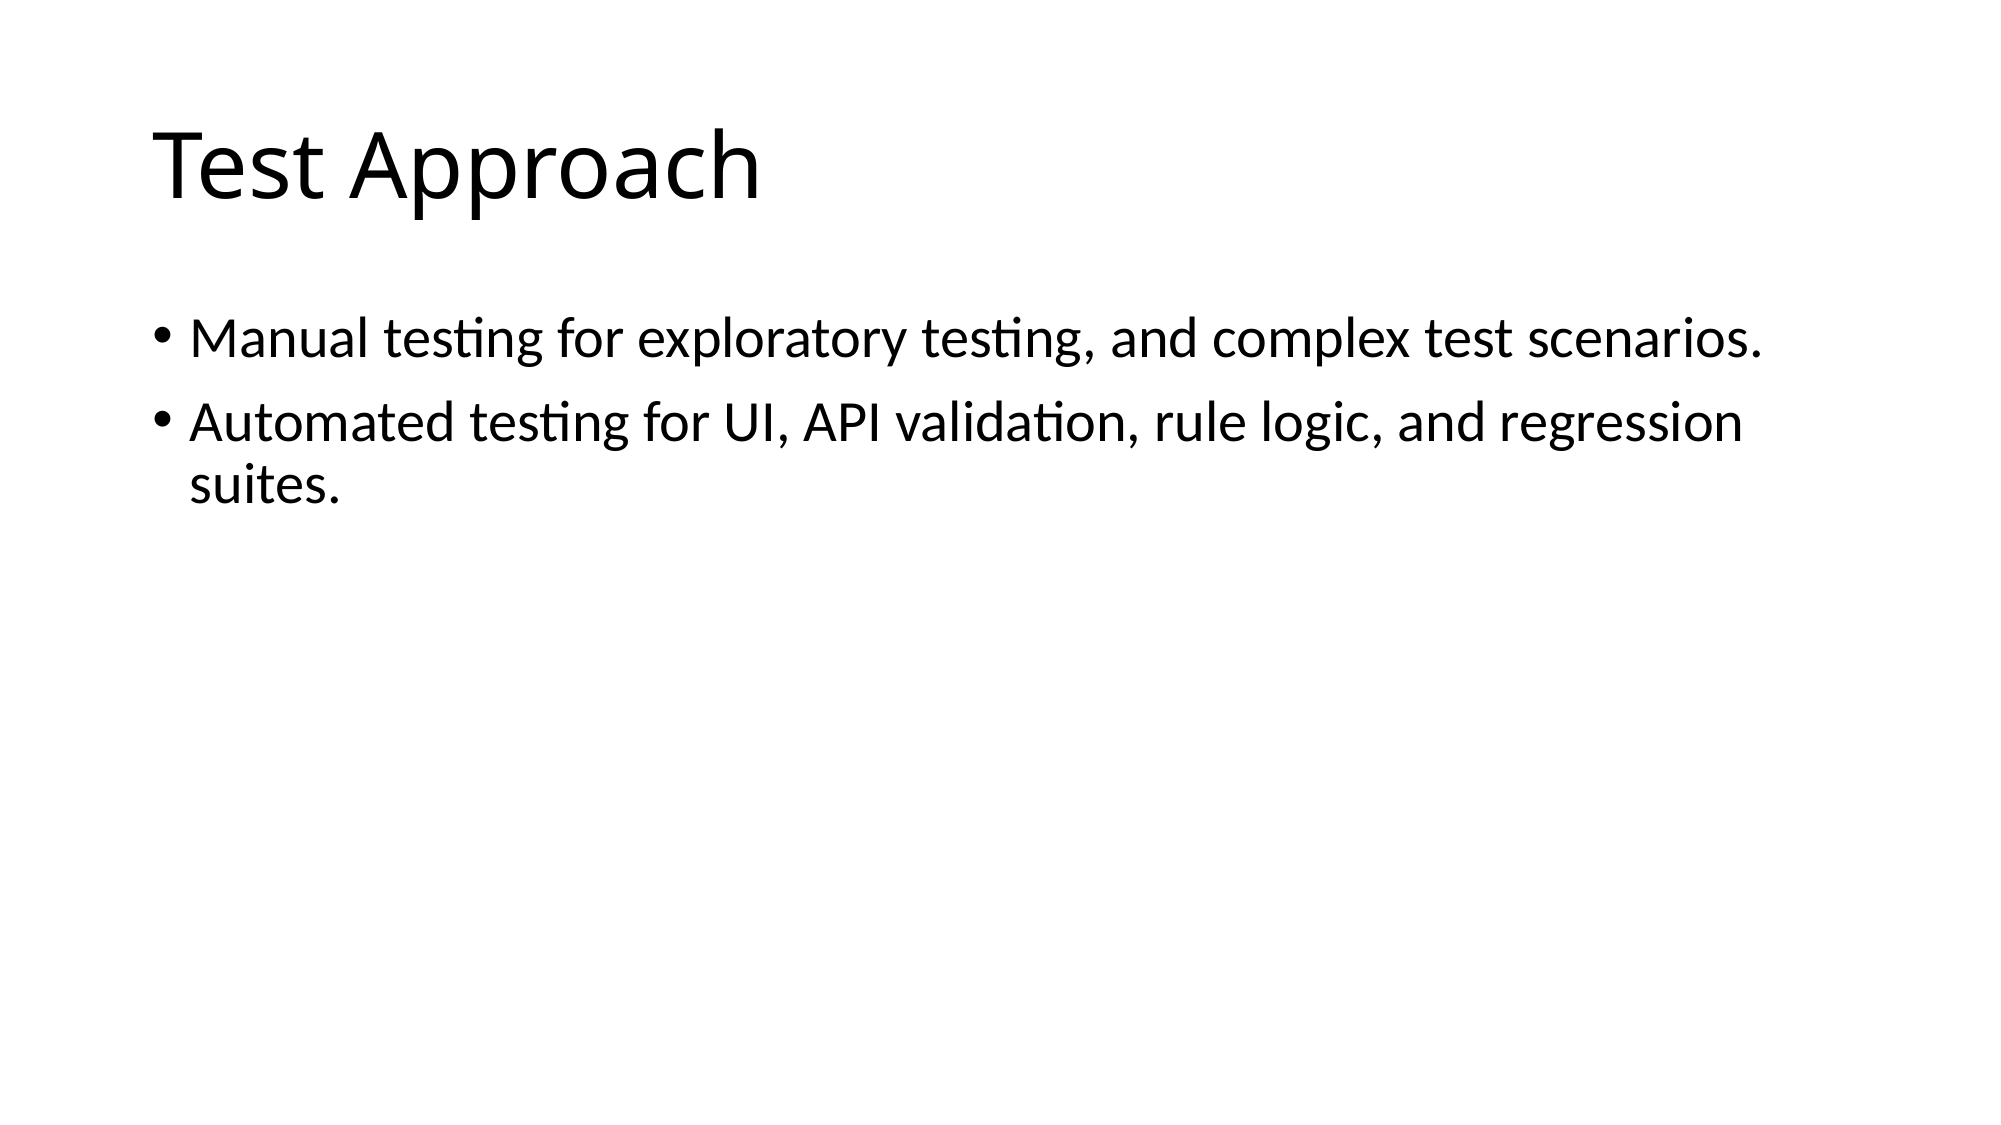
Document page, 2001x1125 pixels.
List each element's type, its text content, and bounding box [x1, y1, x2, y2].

list Manual testing for exploratory testing, and complex test scenarios. Automated testing for UI, API validation, rule logic, and regression suites. [137, 299, 1863, 1014]
title Test Approach [137, 59, 1863, 278]
